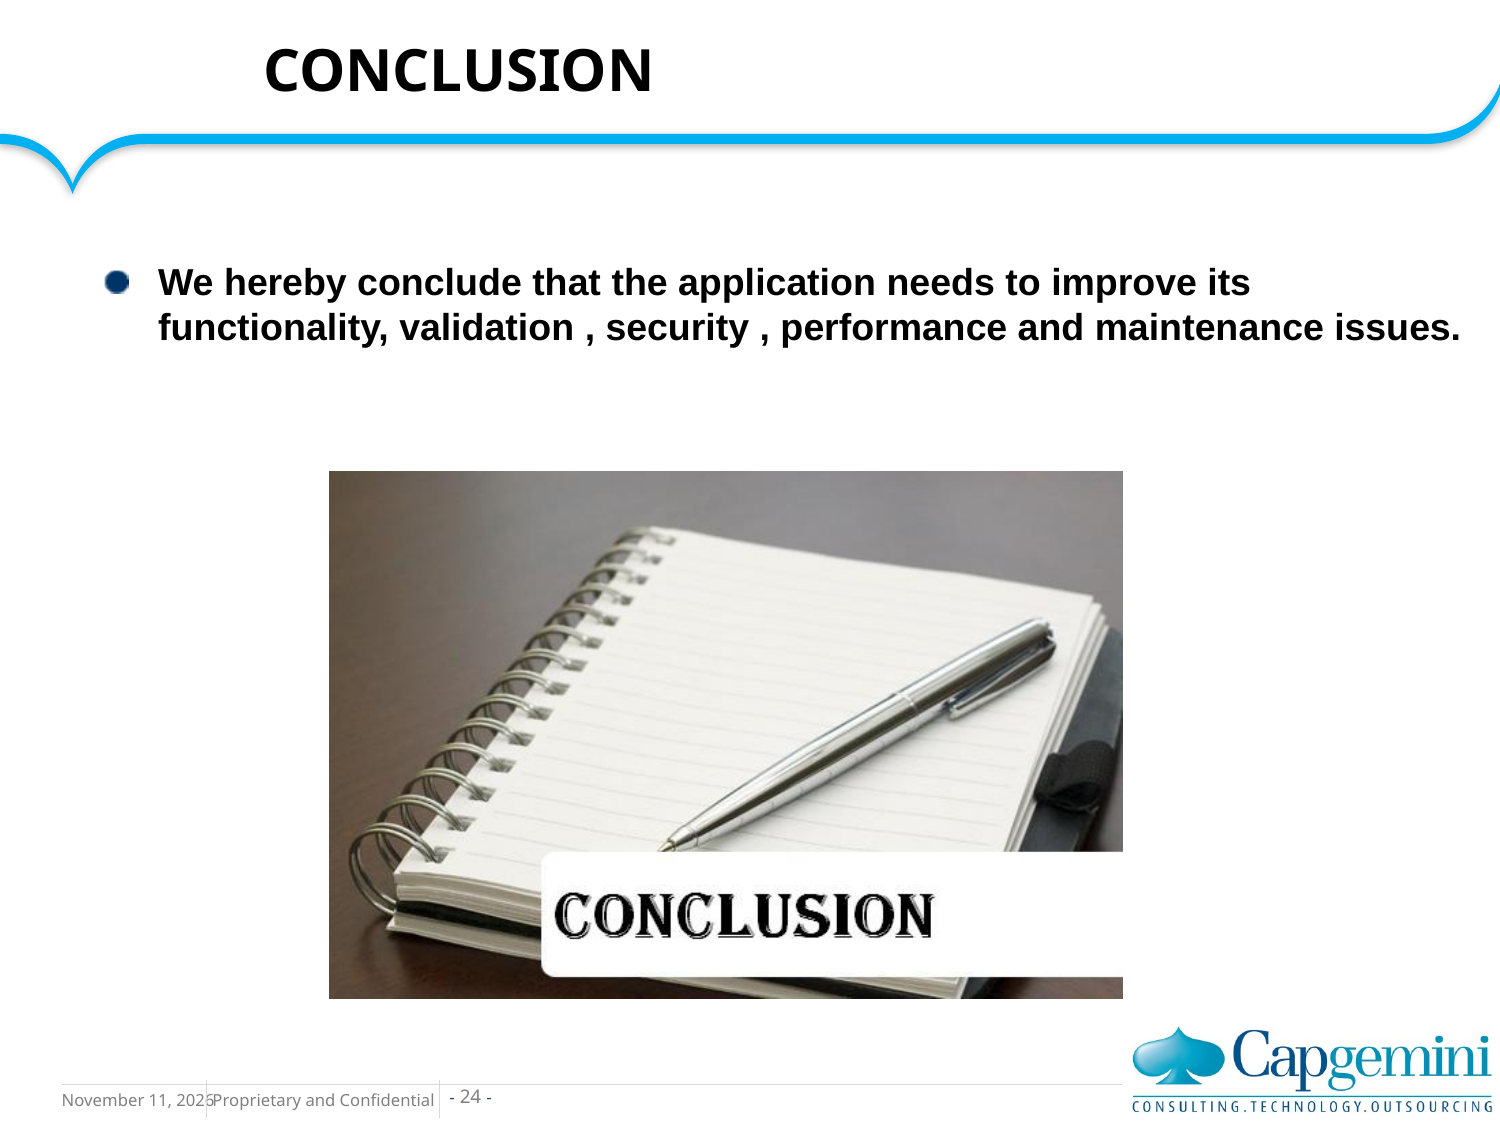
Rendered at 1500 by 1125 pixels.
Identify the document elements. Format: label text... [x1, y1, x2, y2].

title CONCLUSION [50, 3, 1400, 134]
picture [329, 470, 1123, 1000]
list We hereby conclude that the application needs to improve its functionality, validation , security , performance and maintenance issues. [86, 145, 1479, 436]
picture [1122, 1015, 1500, 1125]
picture [101, 267, 129, 294]
